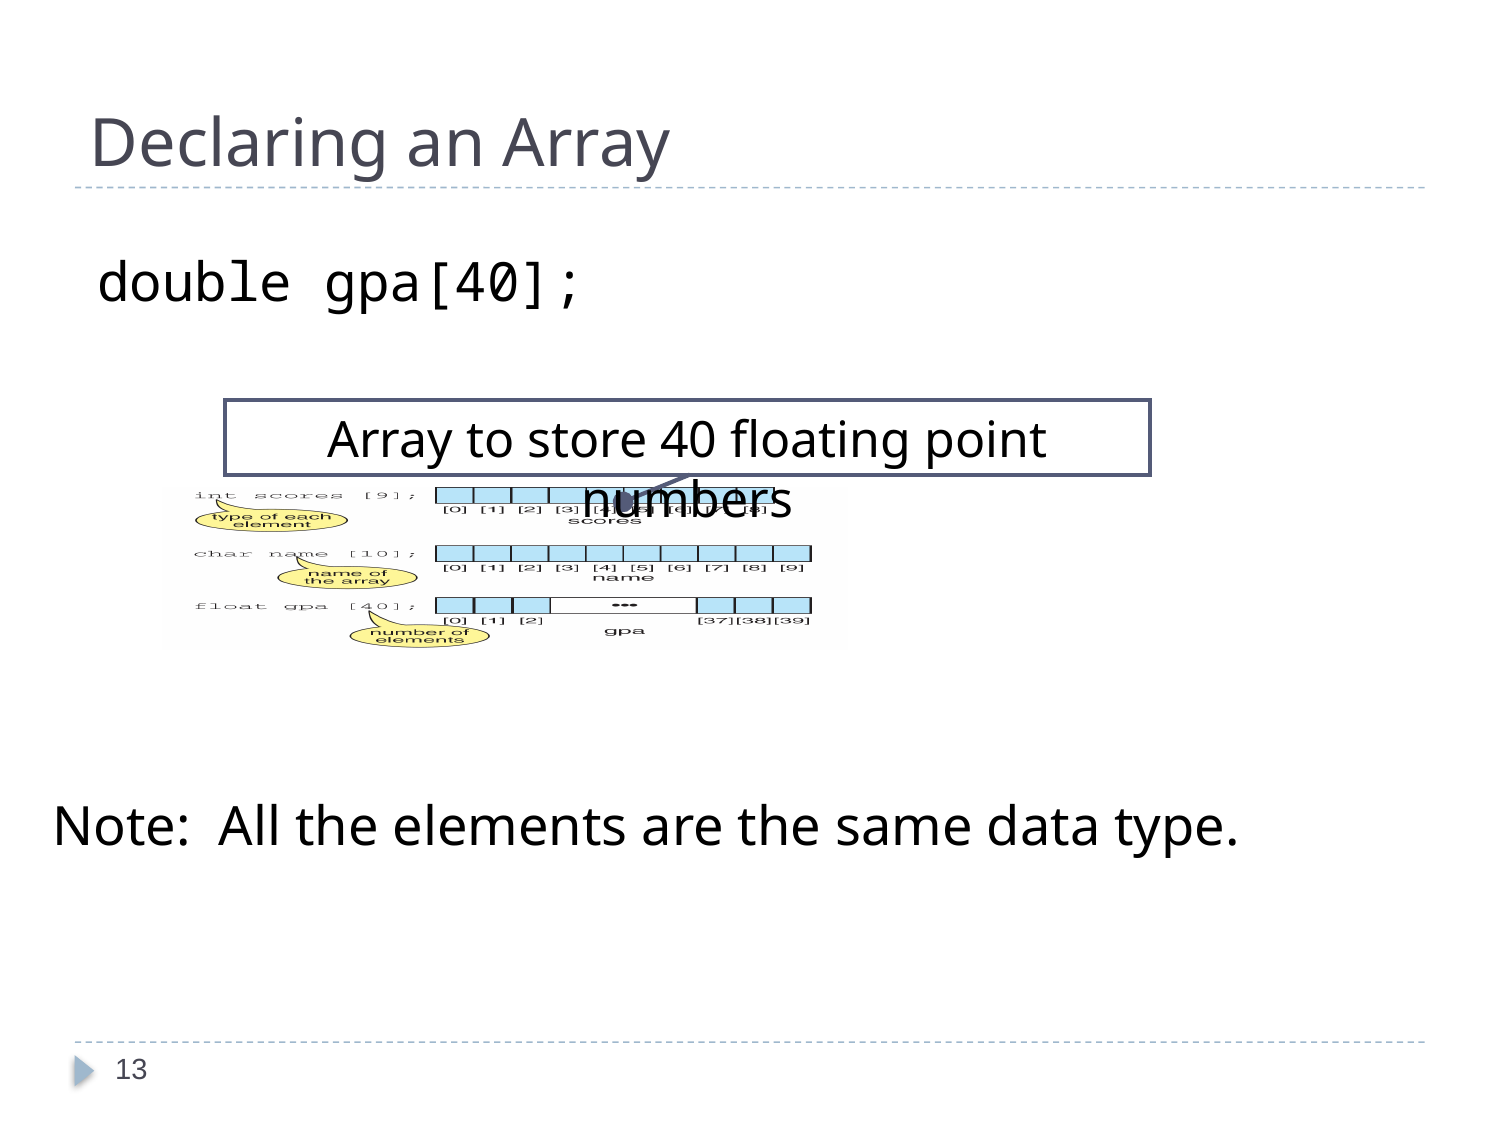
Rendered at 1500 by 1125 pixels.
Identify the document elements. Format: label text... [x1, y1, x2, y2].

text_box Array to store 40 floating point numbers [223, 398, 1152, 487]
picture [162, 487, 848, 651]
list double gpa[40]; Note: All the elements are the same data type. [37, 162, 1413, 1013]
title Declaring an Array [75, 24, 1425, 188]
slide_number 13 [100, 1042, 426, 1103]
